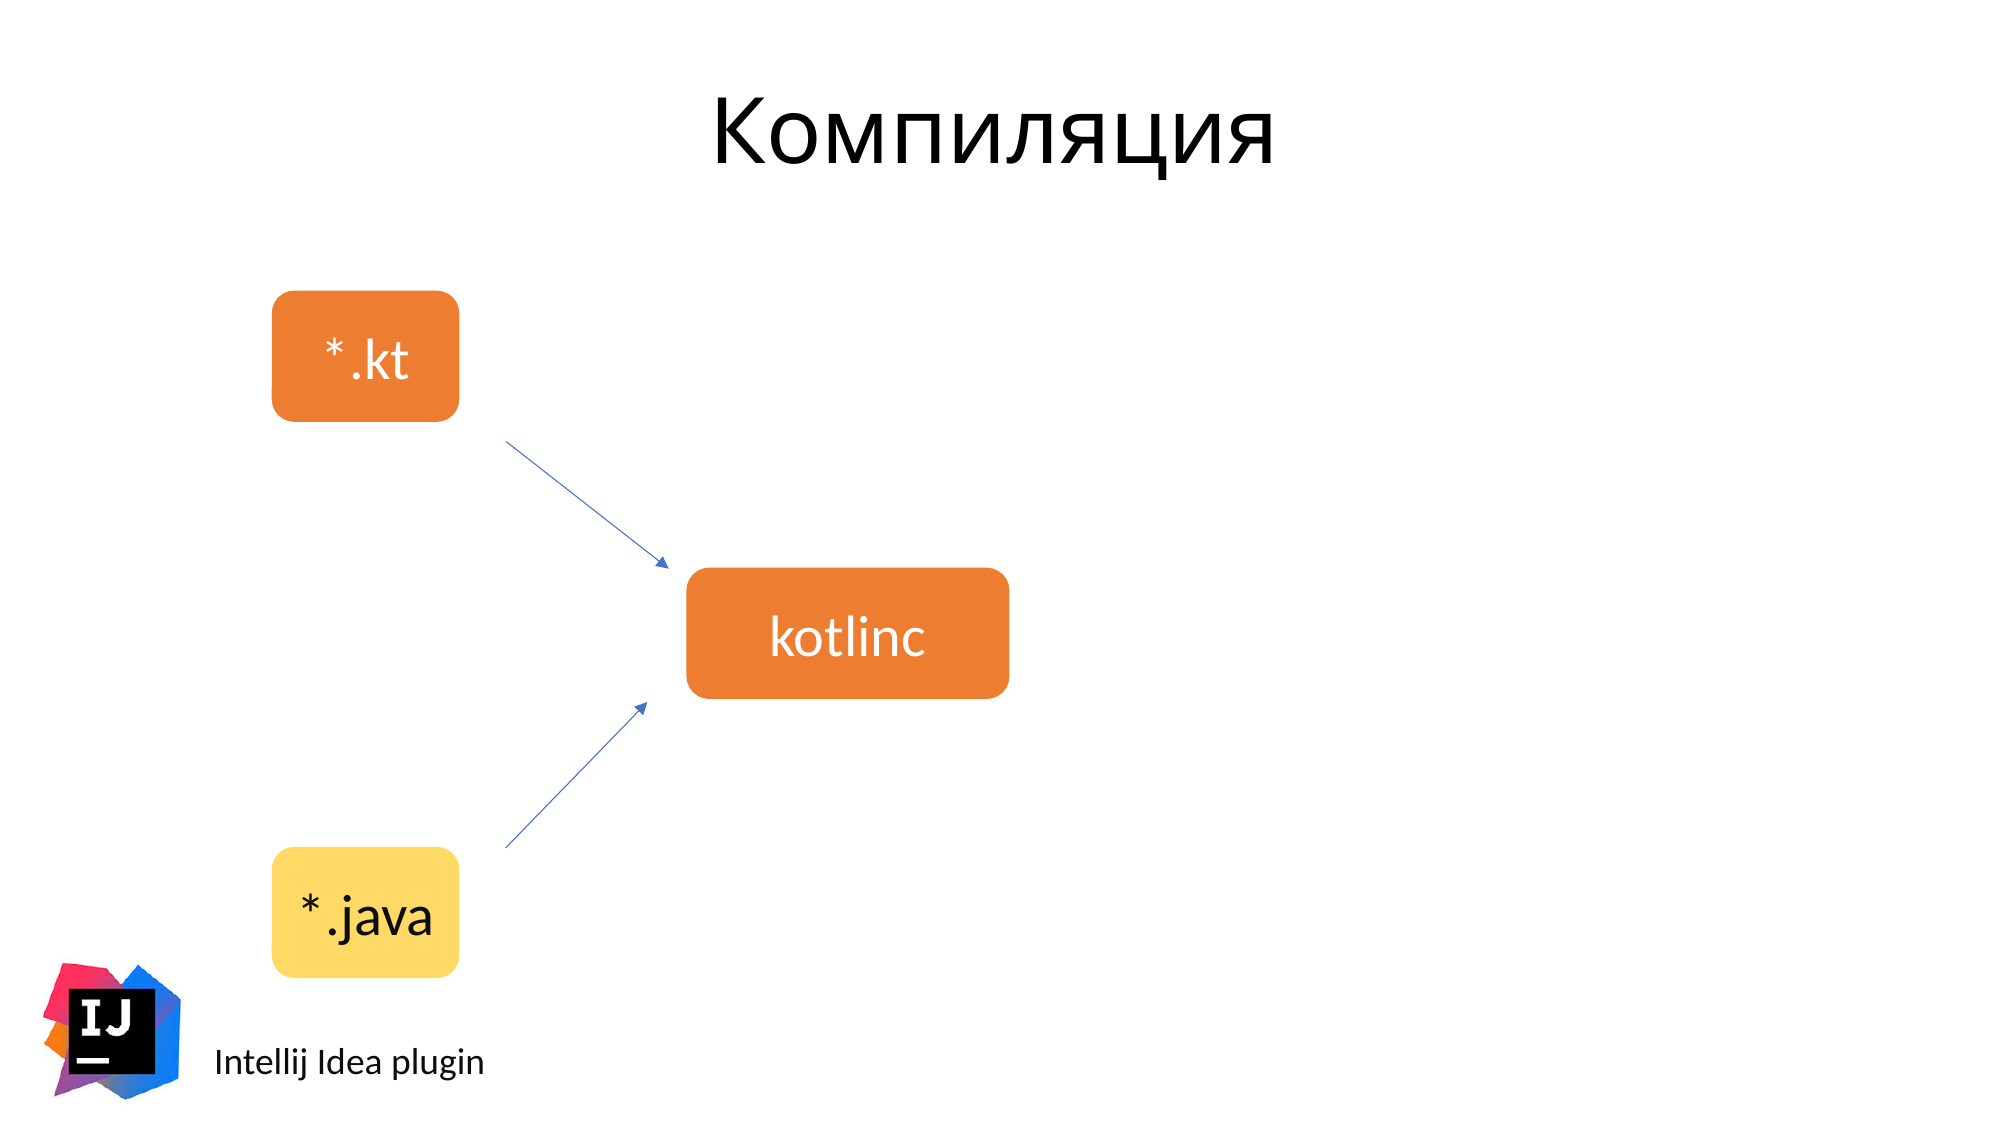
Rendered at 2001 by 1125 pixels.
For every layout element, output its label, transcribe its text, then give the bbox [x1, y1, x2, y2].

text_box kotlinc [686, 567, 1010, 699]
text_box *.kt [271, 290, 460, 422]
text_box Intellij Idea plugin [206, 1030, 501, 1090]
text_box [506, 441, 669, 569]
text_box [505, 702, 648, 848]
title Компиляция [576, 25, 1413, 243]
text_box *.java [271, 846, 460, 979]
picture [17, 937, 206, 1125]
